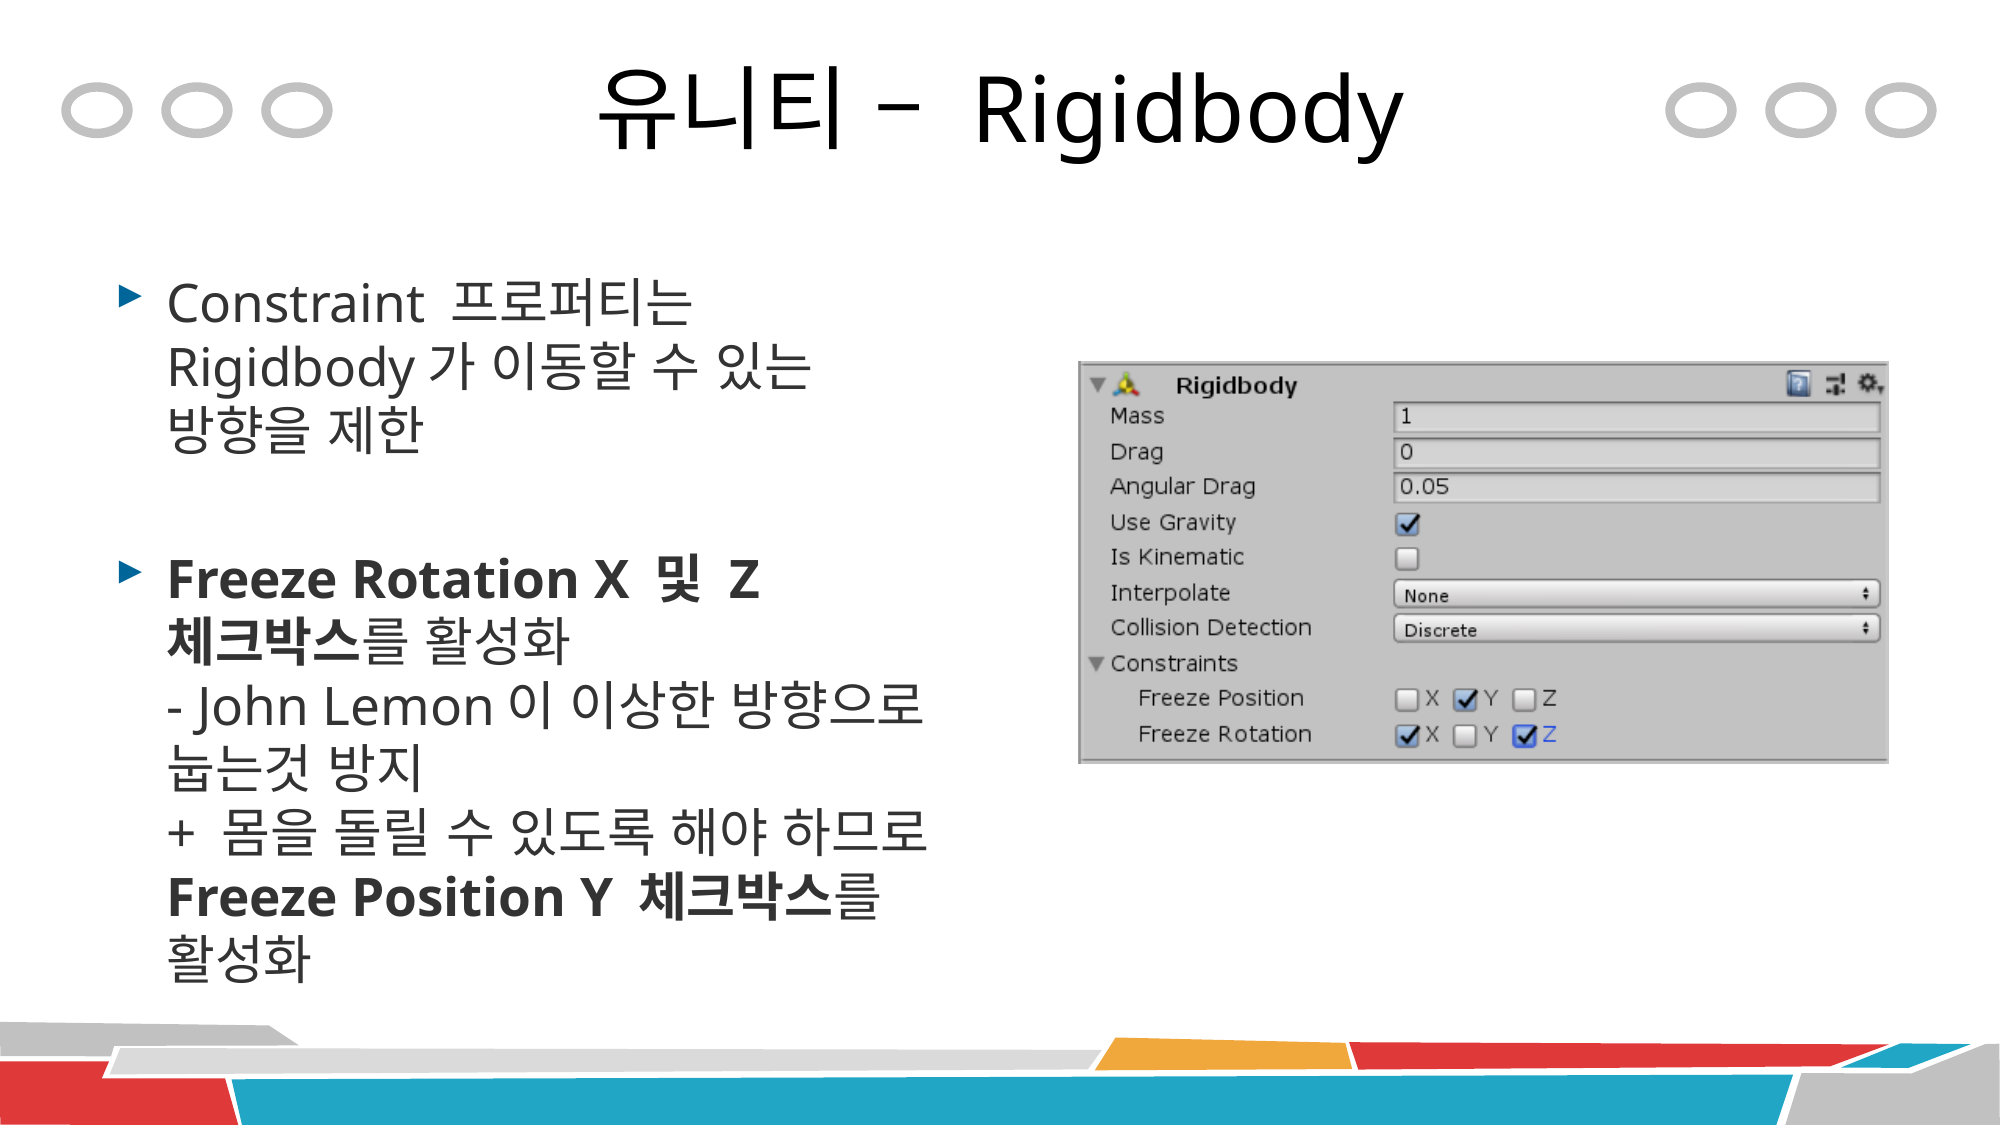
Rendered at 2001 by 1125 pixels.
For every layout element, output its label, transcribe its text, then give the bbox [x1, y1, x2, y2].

title 유니티 – Rigidbody [327, 11, 1672, 200]
picture [1077, 361, 1890, 764]
list Constraint 프로퍼티는 Rigidbody가 이동할 수 있는 방향을 제한 Freeze Rotation X 및 Z 체크박스를 활성화 - John Lemon이 이상한 방향으로 눕는것 방지 + 몸을 돌릴 수 있도록 해야 하므로 Freeze Position Y 체크박스를 활성화 [99, 262, 984, 1005]
